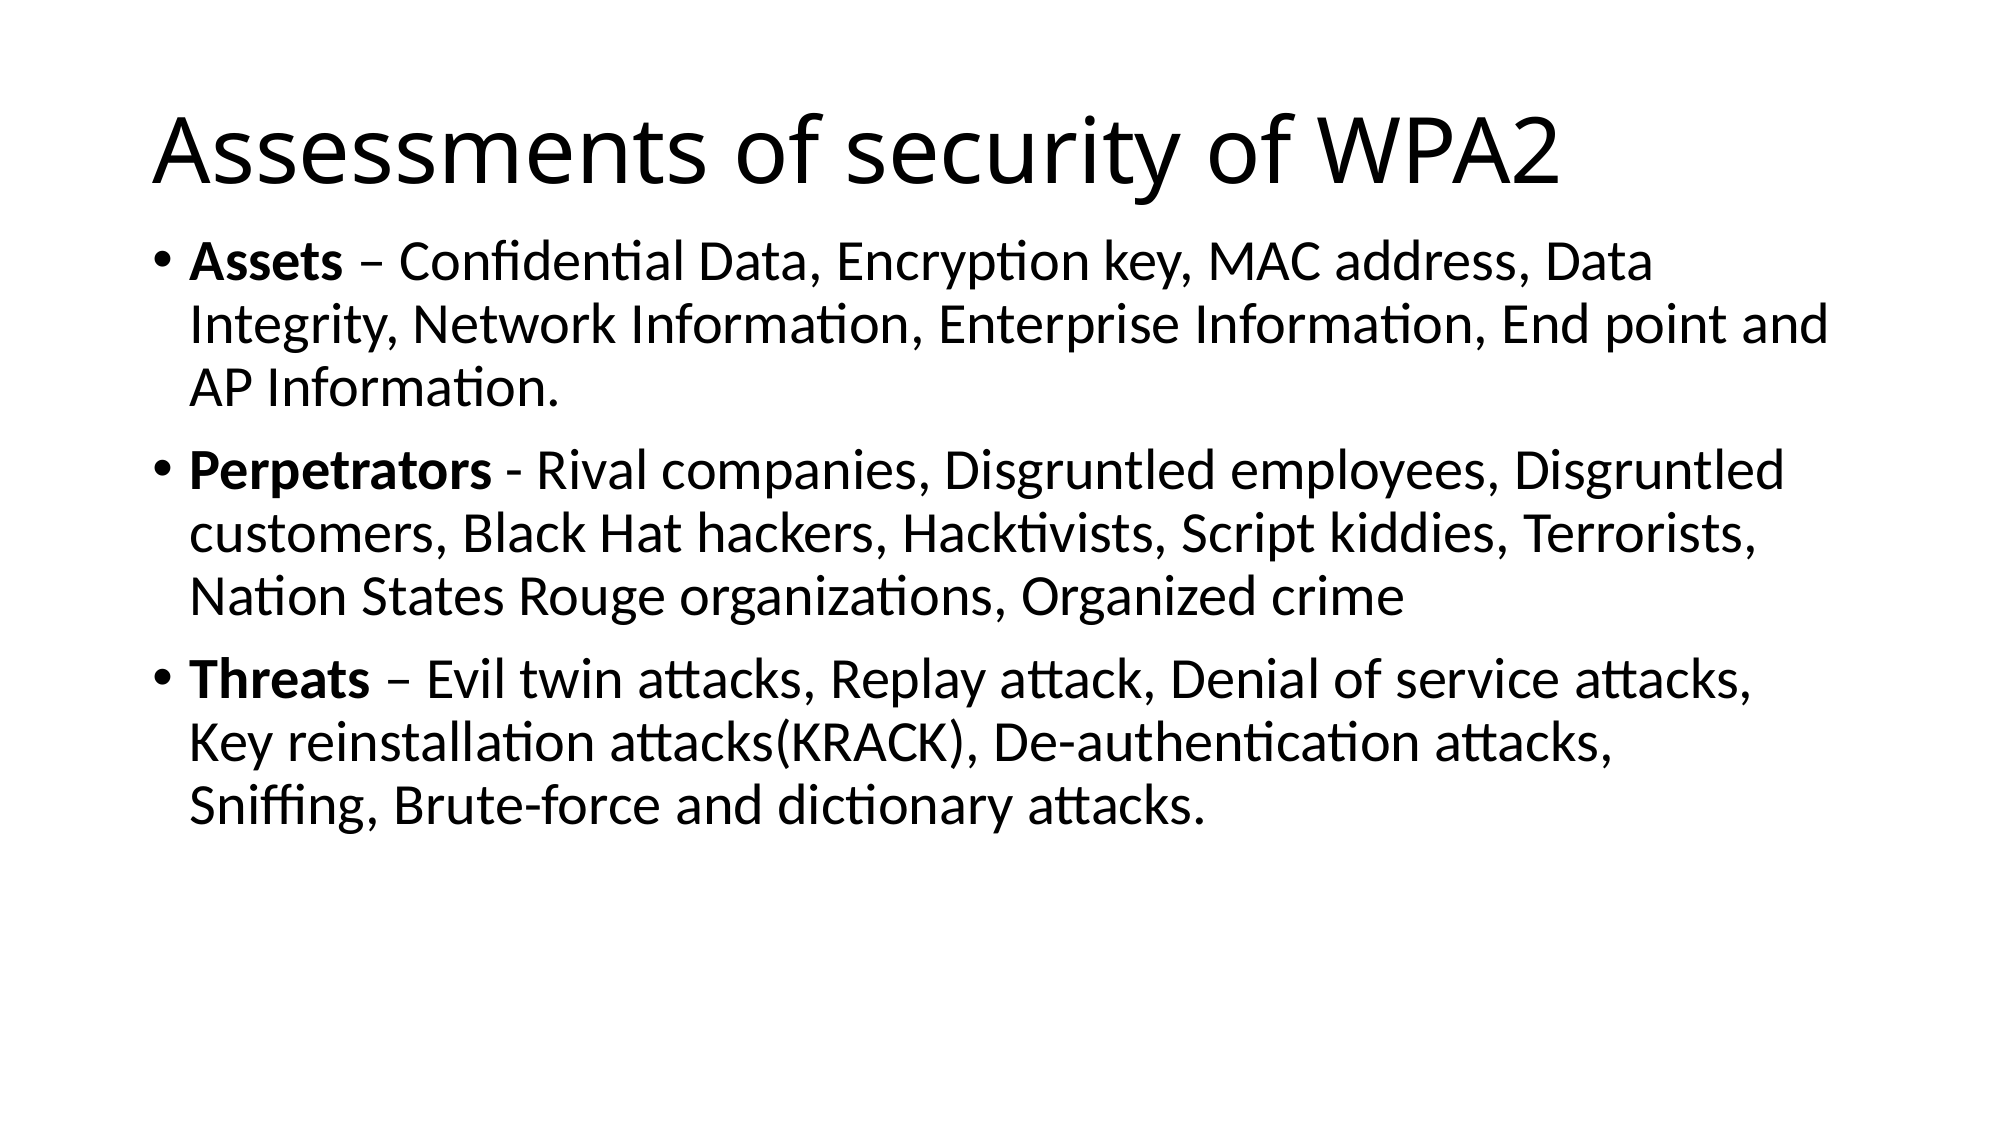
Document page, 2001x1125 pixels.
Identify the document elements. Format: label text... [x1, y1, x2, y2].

title Assessments of security of WPA2 [137, 59, 1863, 222]
list Assets – Confidential Data, Encryption key, MAC address, Data Integrity, Network Information, Enterprise Information, End point and AP Information. Perpetrators - Rival companies, Disgruntled employees, Disgruntled customers, Black Hat hackers, Hacktivists, Script kiddies, Terrorists, Nation States Rouge organizations, Organized crime Threats – Evil twin attacks, Replay attack, Denial of service attacks, Key reinstallation attacks(KRACK), De-authentication attacks, Sniffing, Brute-force and dictionary attacks. [137, 222, 1863, 1014]
